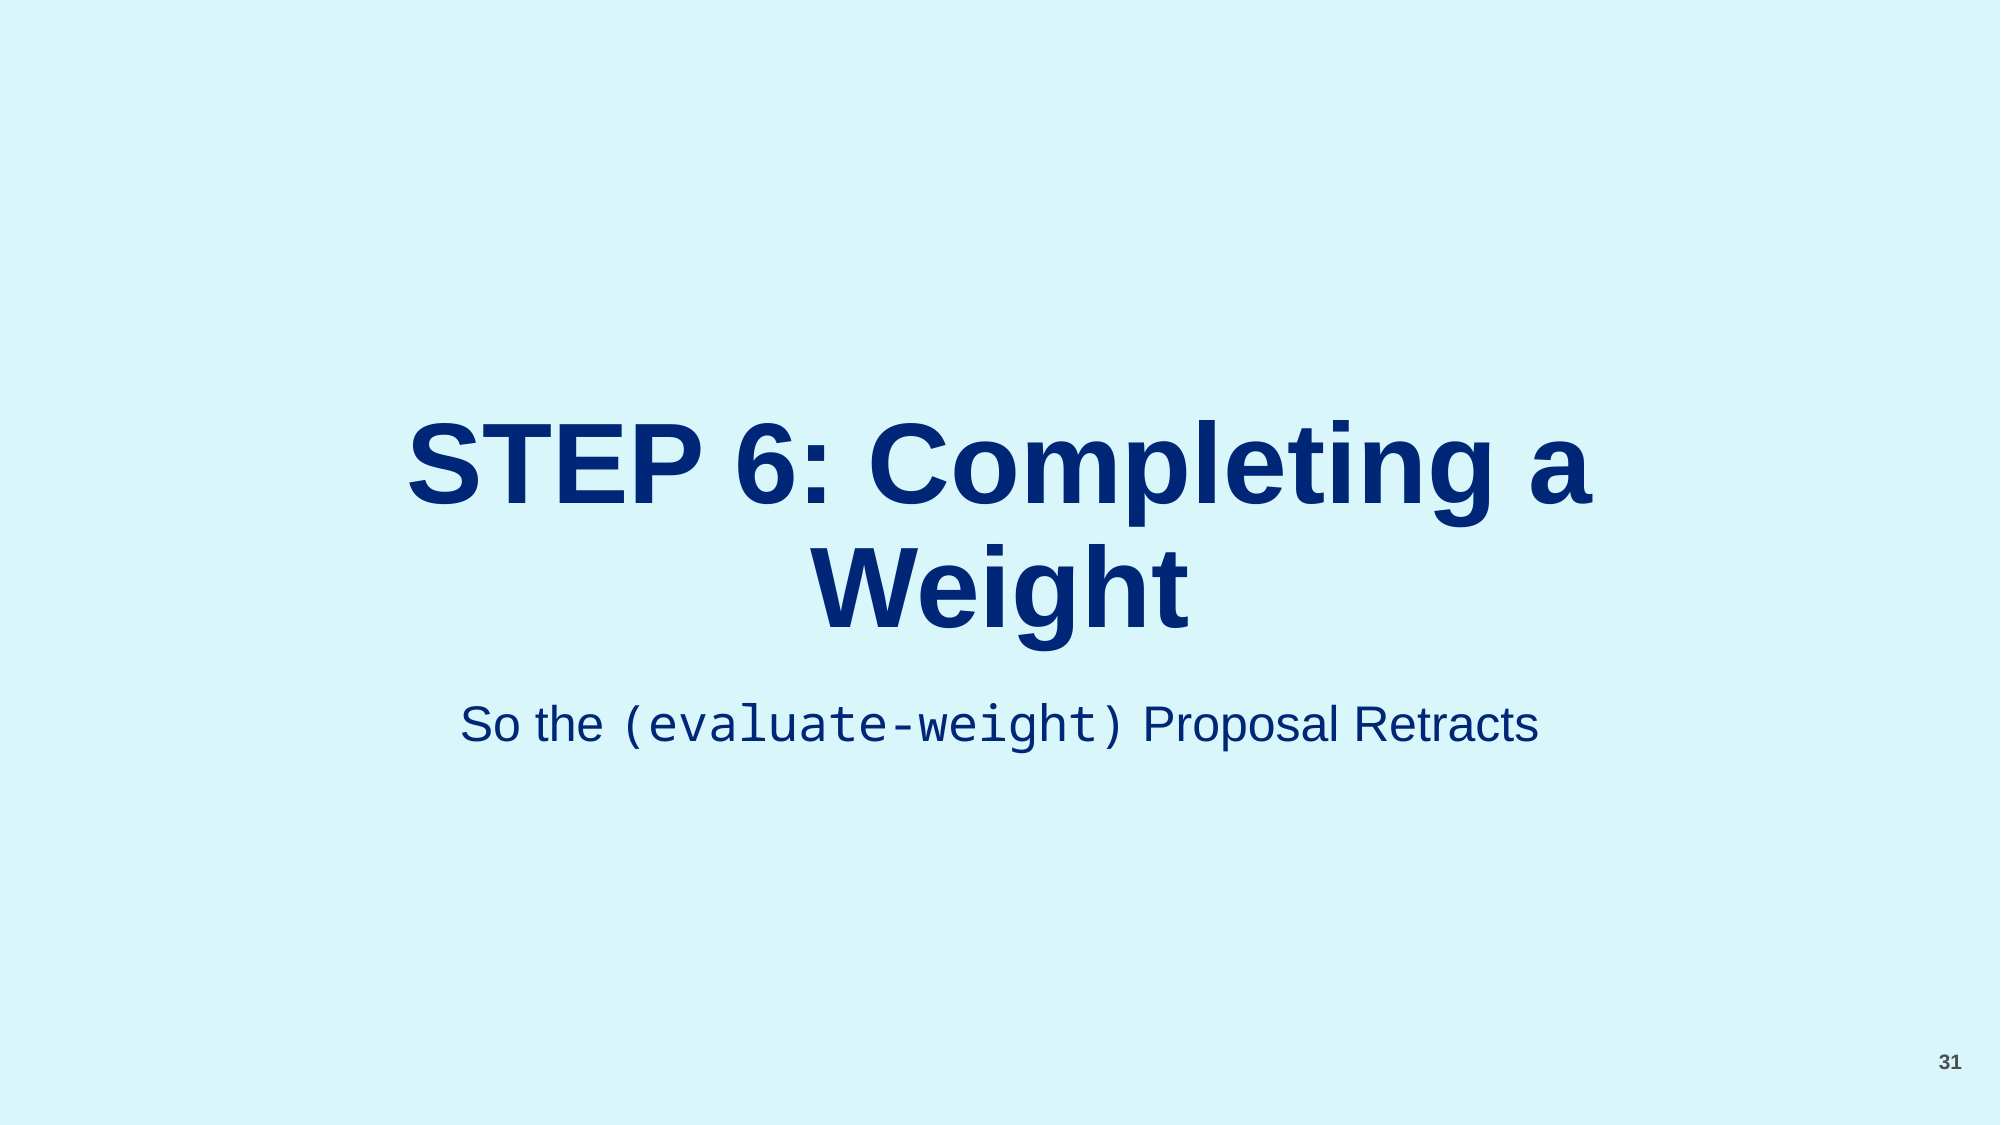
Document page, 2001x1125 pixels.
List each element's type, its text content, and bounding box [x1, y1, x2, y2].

title STEP 6: Completing a Weight [287, 402, 1713, 652]
list So the (evaluate-weight) Proposal Retracts [287, 698, 1713, 753]
